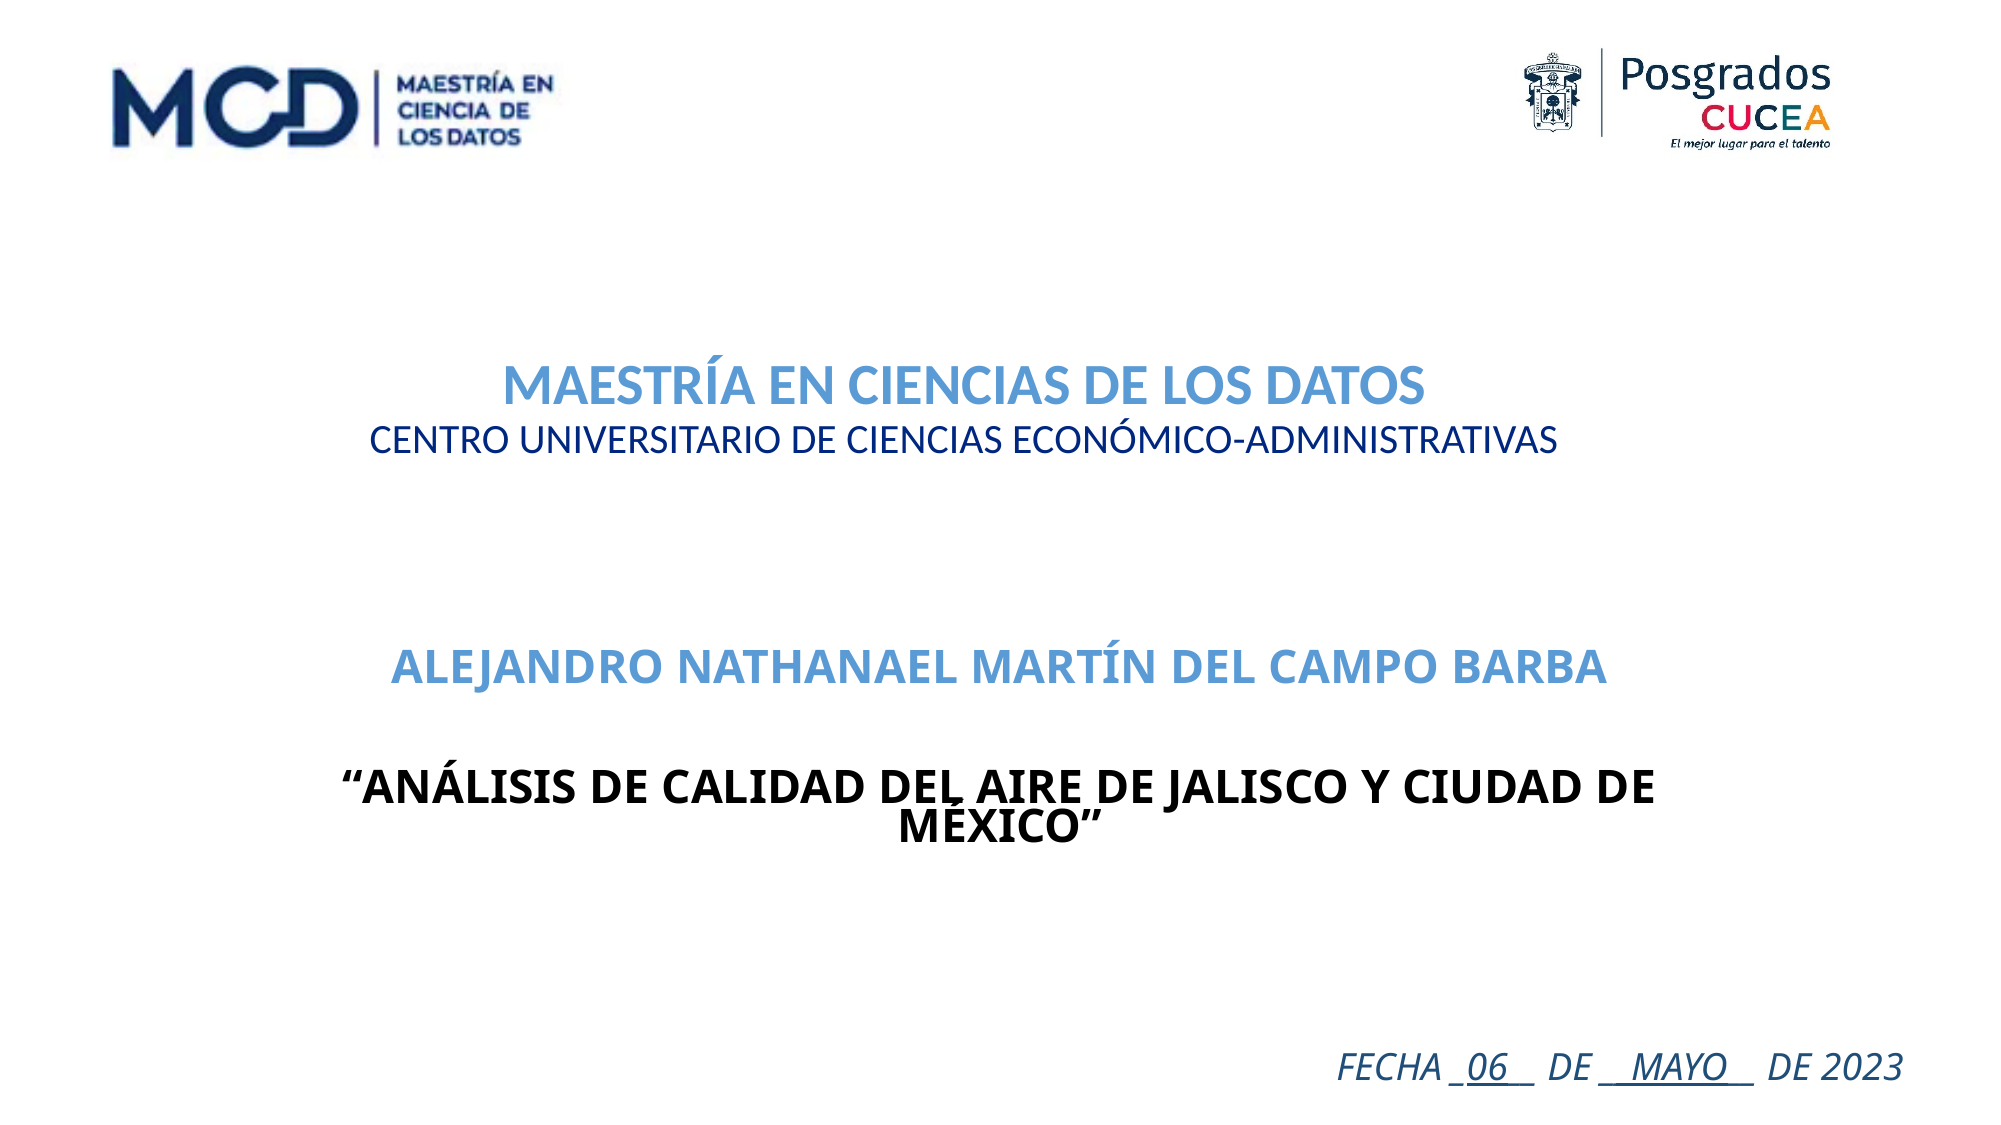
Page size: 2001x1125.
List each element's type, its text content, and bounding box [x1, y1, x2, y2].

text_box Fecha _06__ de __Mayo__ de 2023 [1750, 1035, 1919, 1096]
picture [89, 59, 571, 169]
picture [1514, 34, 1839, 160]
text_box Alejandro Nathanael Martín del Campo Barba “Análisis de calidad del aire de Jalisco y Ciudad de México” [249, 645, 1750, 1125]
title Maestría en ciencias de los datos Centro Universitario de Ciencias Económico-Administrativas [214, 145, 1715, 537]
